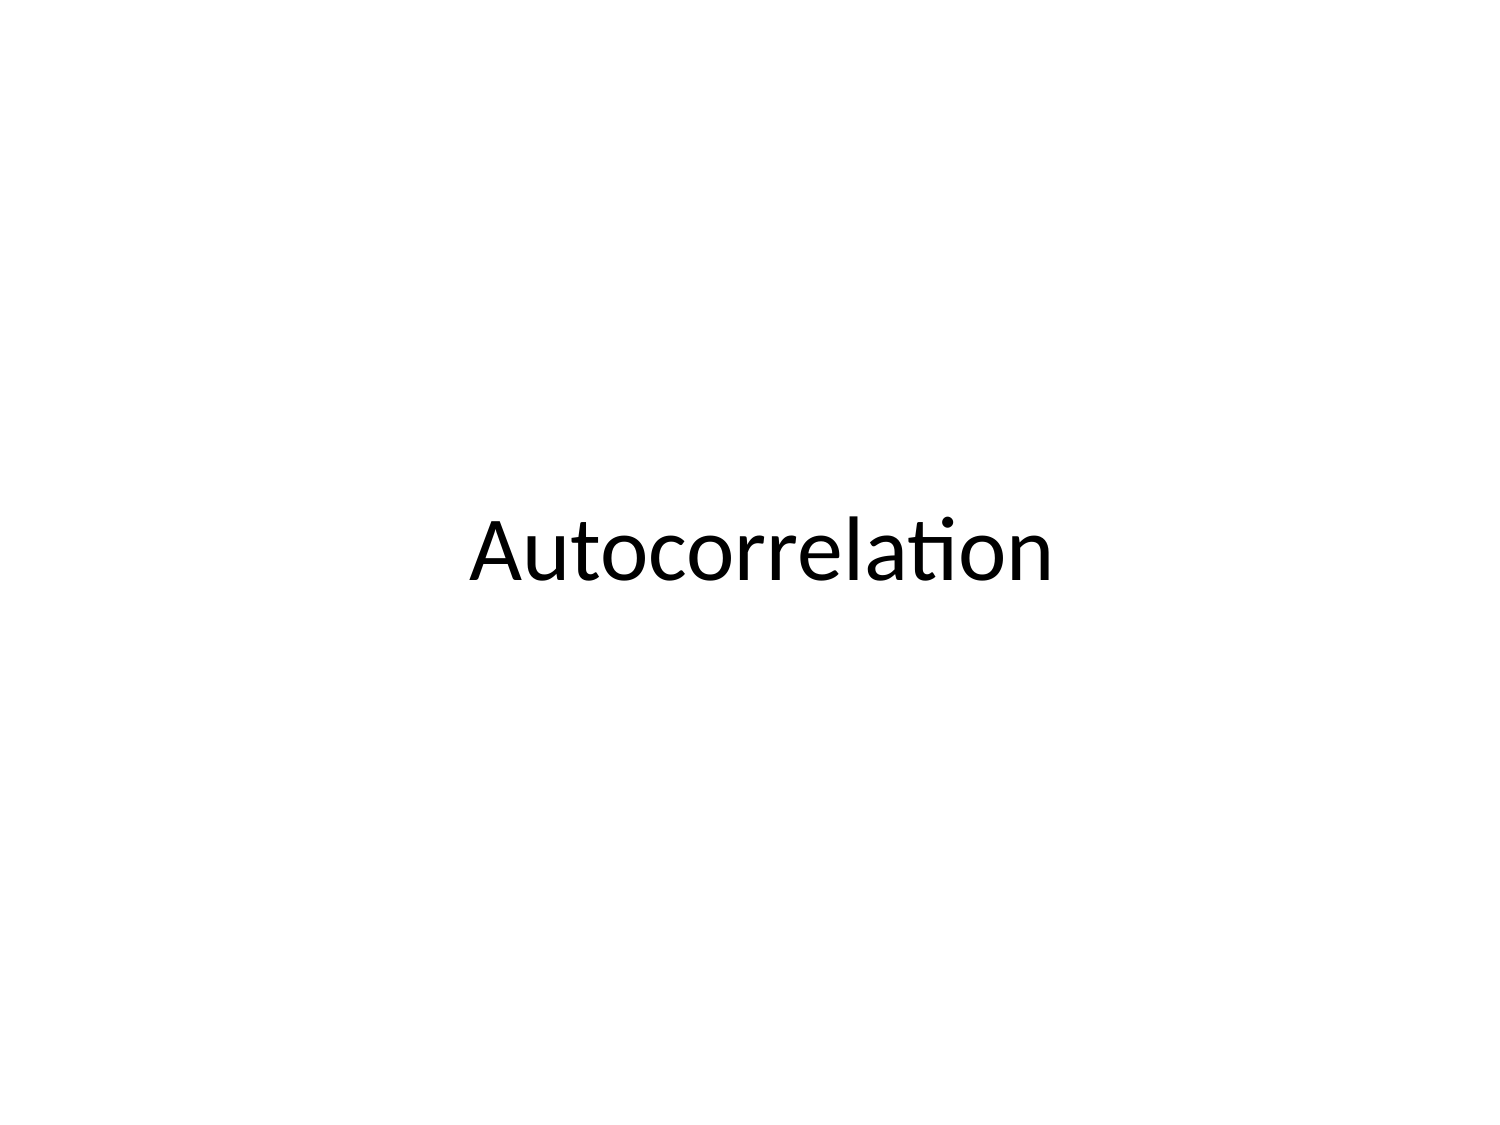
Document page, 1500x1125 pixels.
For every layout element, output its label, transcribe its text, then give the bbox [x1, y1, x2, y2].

title Autocorrelation [87, 450, 1438, 638]
